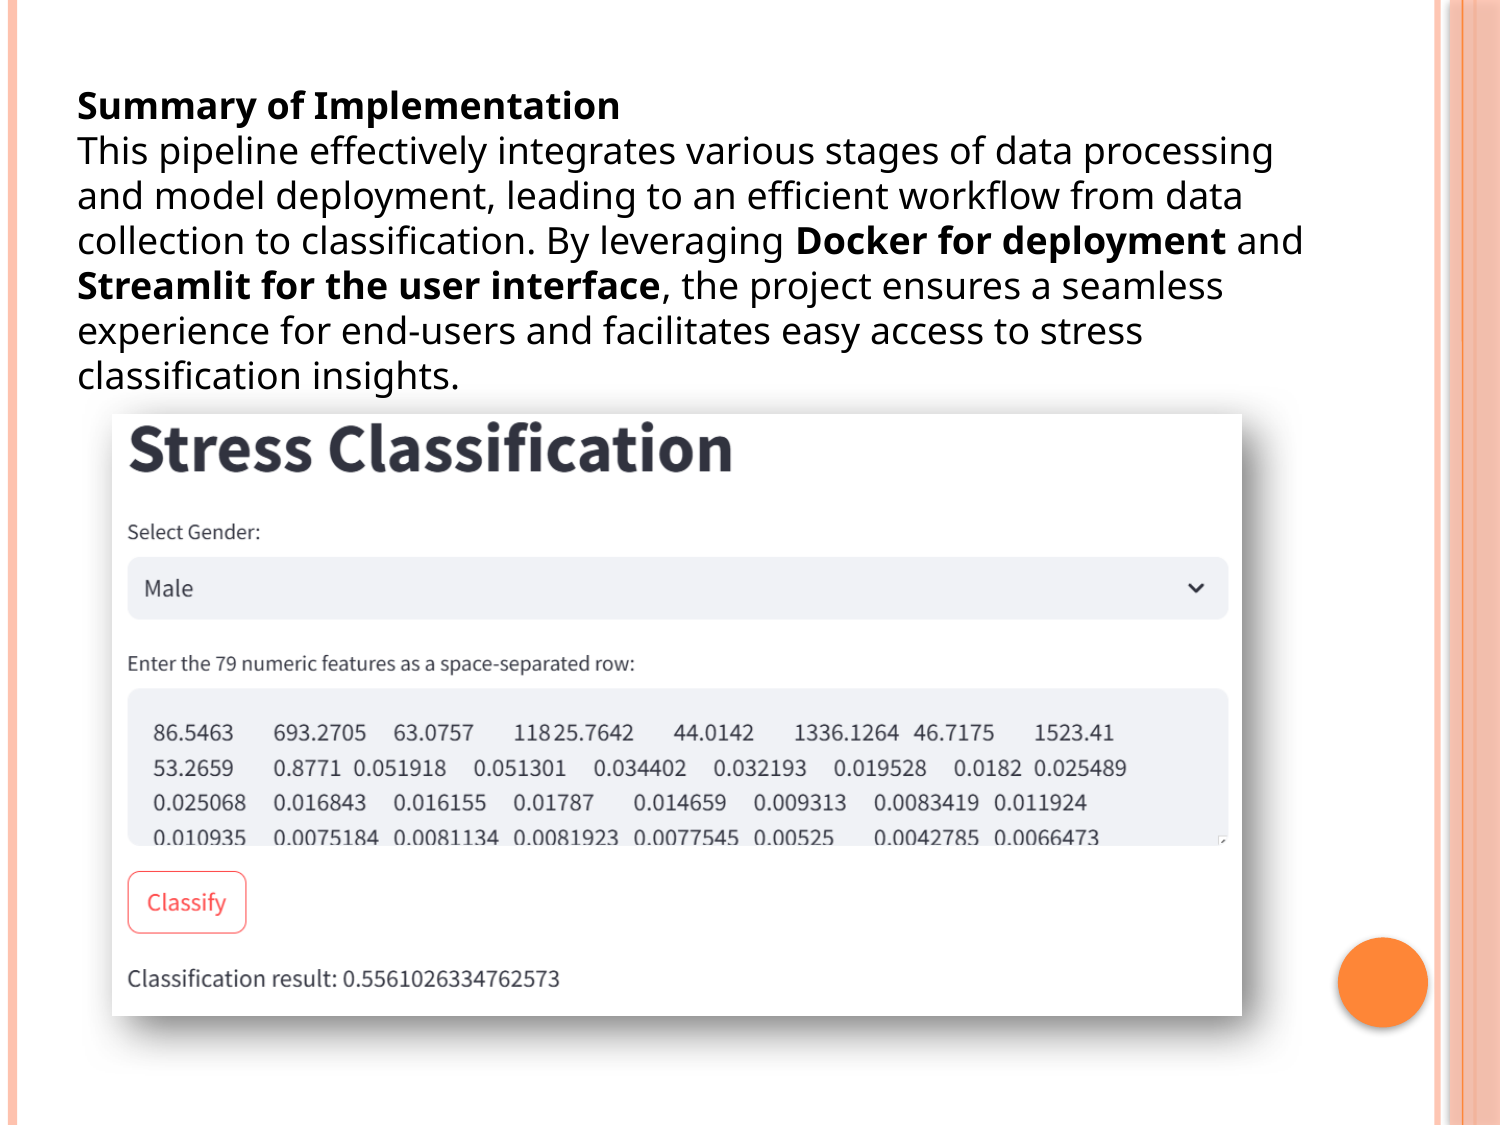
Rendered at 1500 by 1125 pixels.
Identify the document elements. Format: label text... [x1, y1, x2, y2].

text_box Summary of Implementation This pipeline effectively integrates various stages of data processing and model deployment, leading to an efficient workflow from data collection to classification. By leveraging Docker for deployment and Streamlit for the user interface, the project ensures a seamless experience for end-users and facilitates easy access to stress classification insights. [62, 74, 1350, 405]
picture [111, 413, 1243, 1016]
